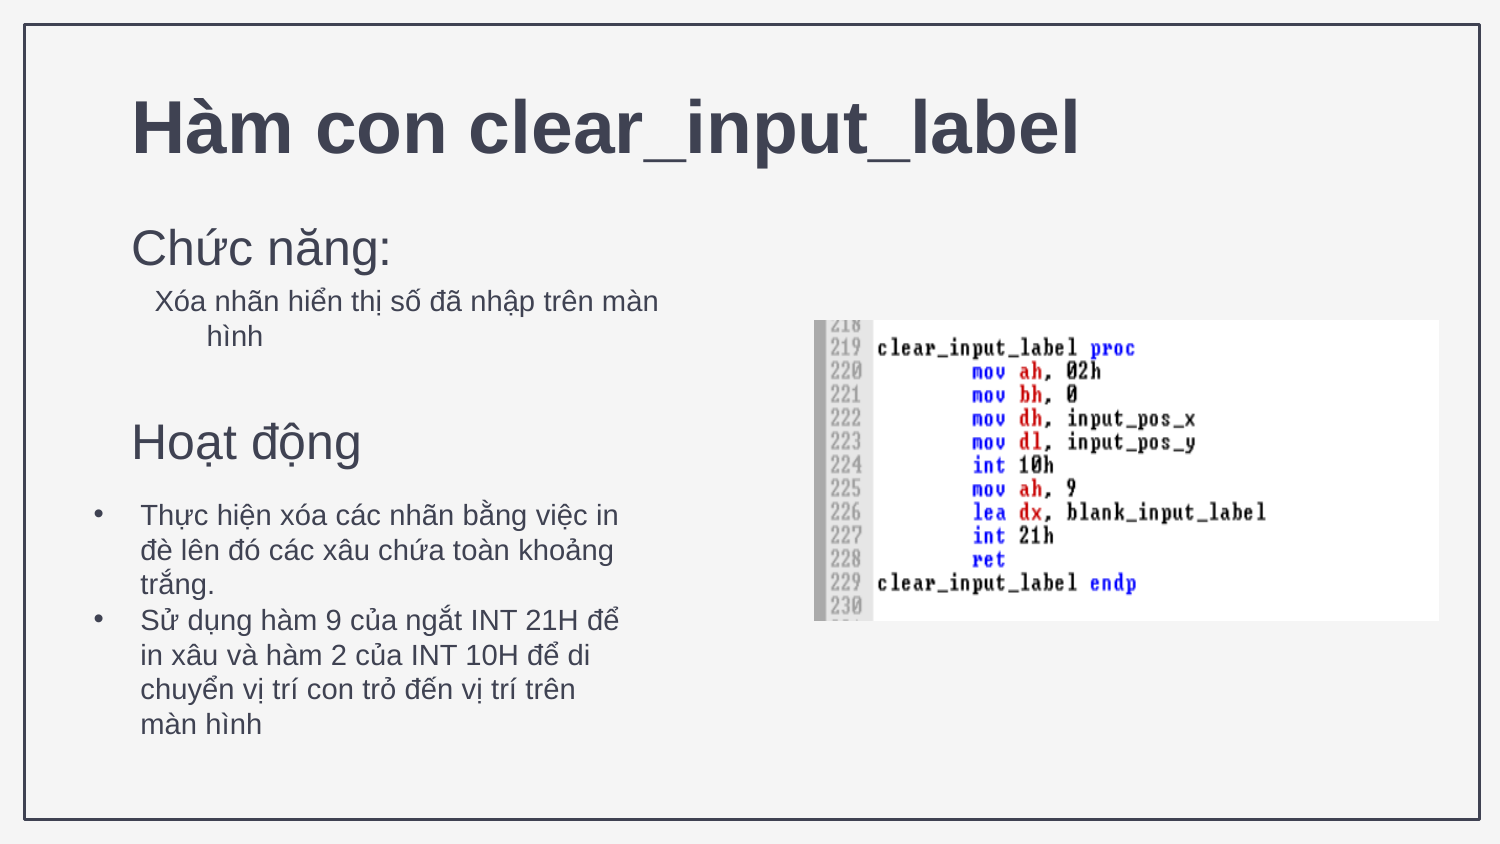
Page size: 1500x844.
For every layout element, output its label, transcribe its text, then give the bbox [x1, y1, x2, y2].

title Hàm con clear_input_label [116, 63, 1431, 191]
title Hoạt động [116, 395, 413, 480]
subtitle Thực hiện xóa các nhãn bằng việc in đè lên đó các xâu chứa toàn khoảng trắng. Sử dụng hàm 9 của ngắt INT 21H để in xâu và hàm 2 của INT 10H để di chuyển vị trí con trỏ đến vị trí trên màn hình [78, 480, 648, 609]
title Chức năng: [116, 200, 413, 267]
picture [814, 320, 1440, 622]
subtitle Xóa nhãn hiển thị số đã nhập trên màn hình [116, 267, 686, 395]
